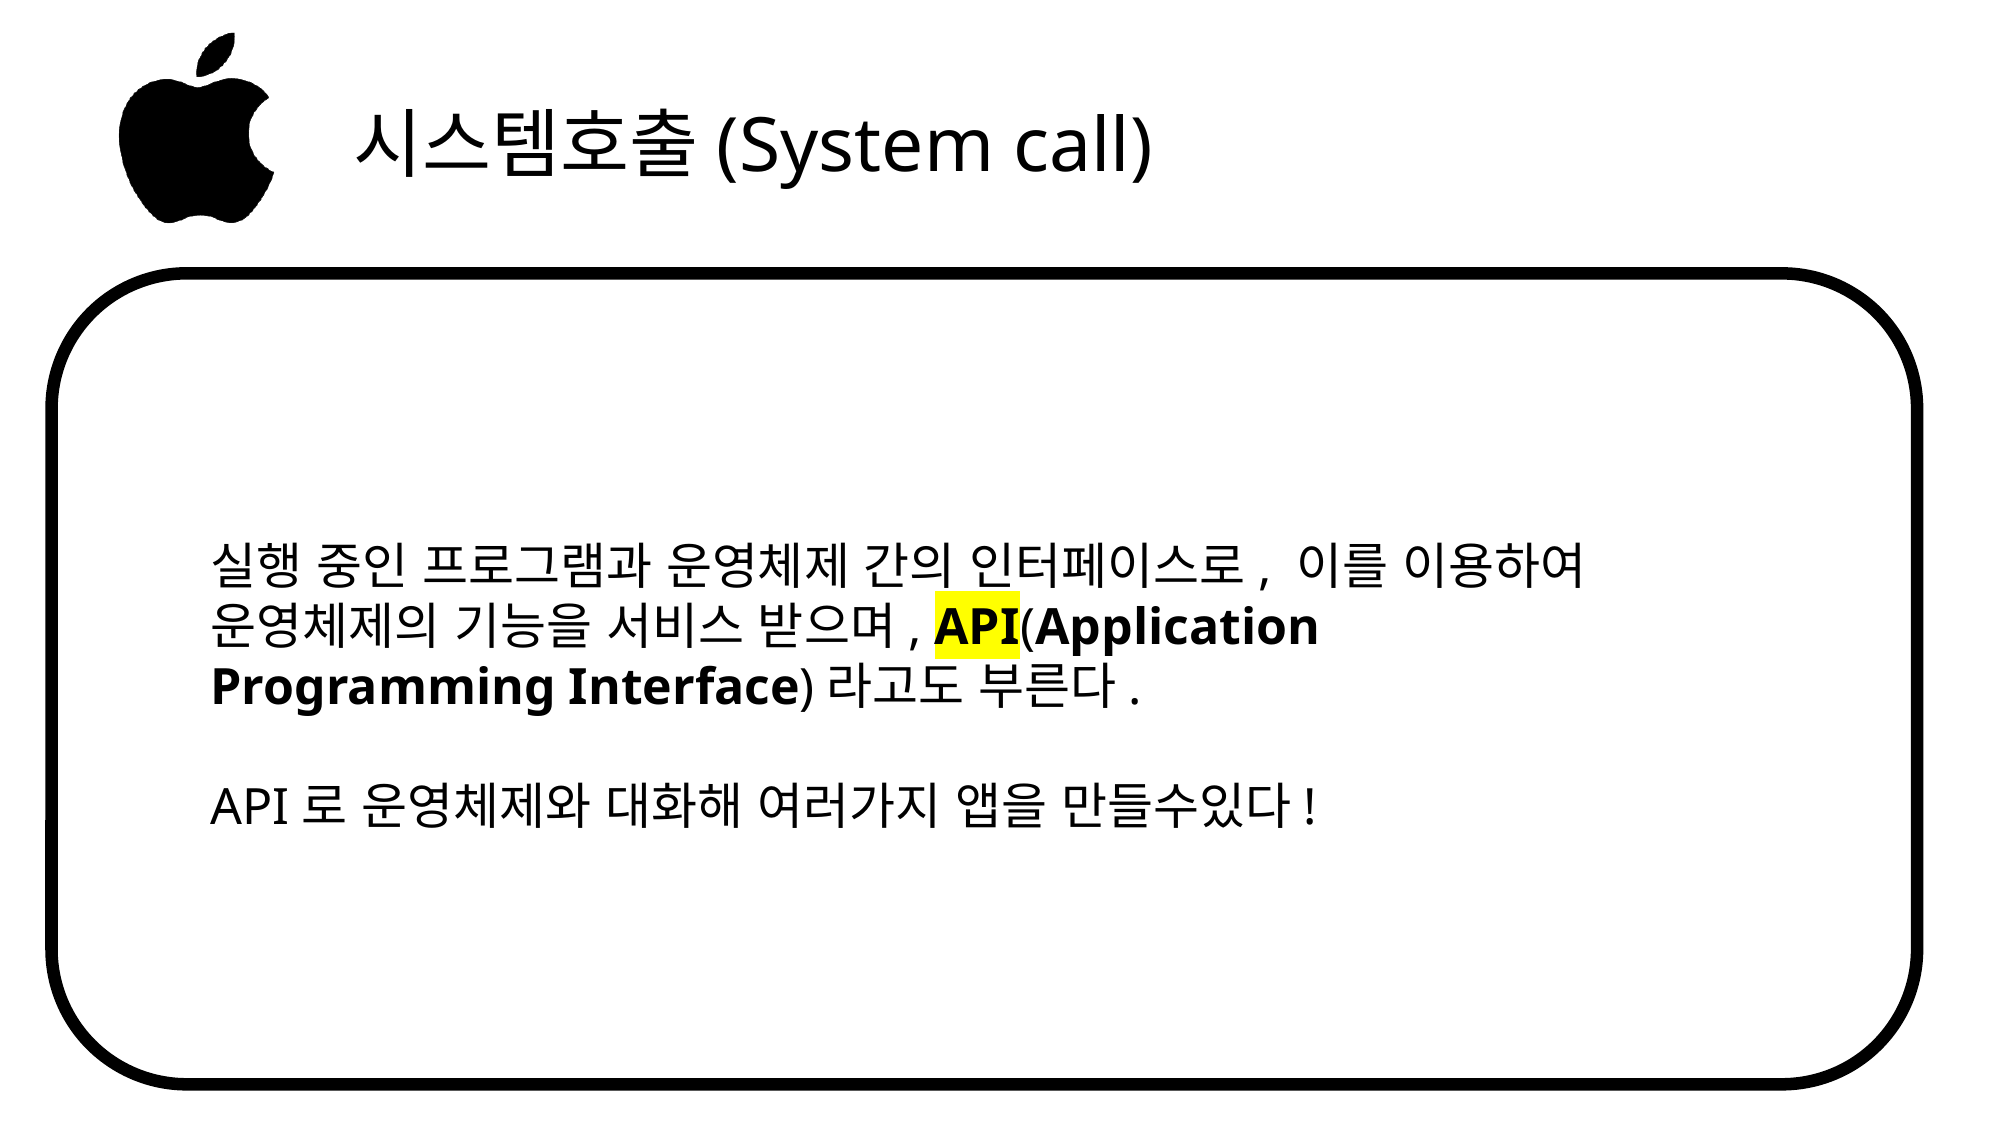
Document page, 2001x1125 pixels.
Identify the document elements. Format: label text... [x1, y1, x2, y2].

text_box [50, 272, 1919, 1086]
text_box 시스템호출(System call) [340, 88, 1433, 194]
text_box 실행 중인 프로그램과 운영체제 간의 인터페이스로, 이를 이용하여 운영체제의 기능을 서비스 받으며, API(Application Programming Interface)라고도 부른다. API로 운영체제와 대화해 여러가지 앱을 만들수있다! [195, 527, 1661, 888]
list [51, 0, 340, 239]
